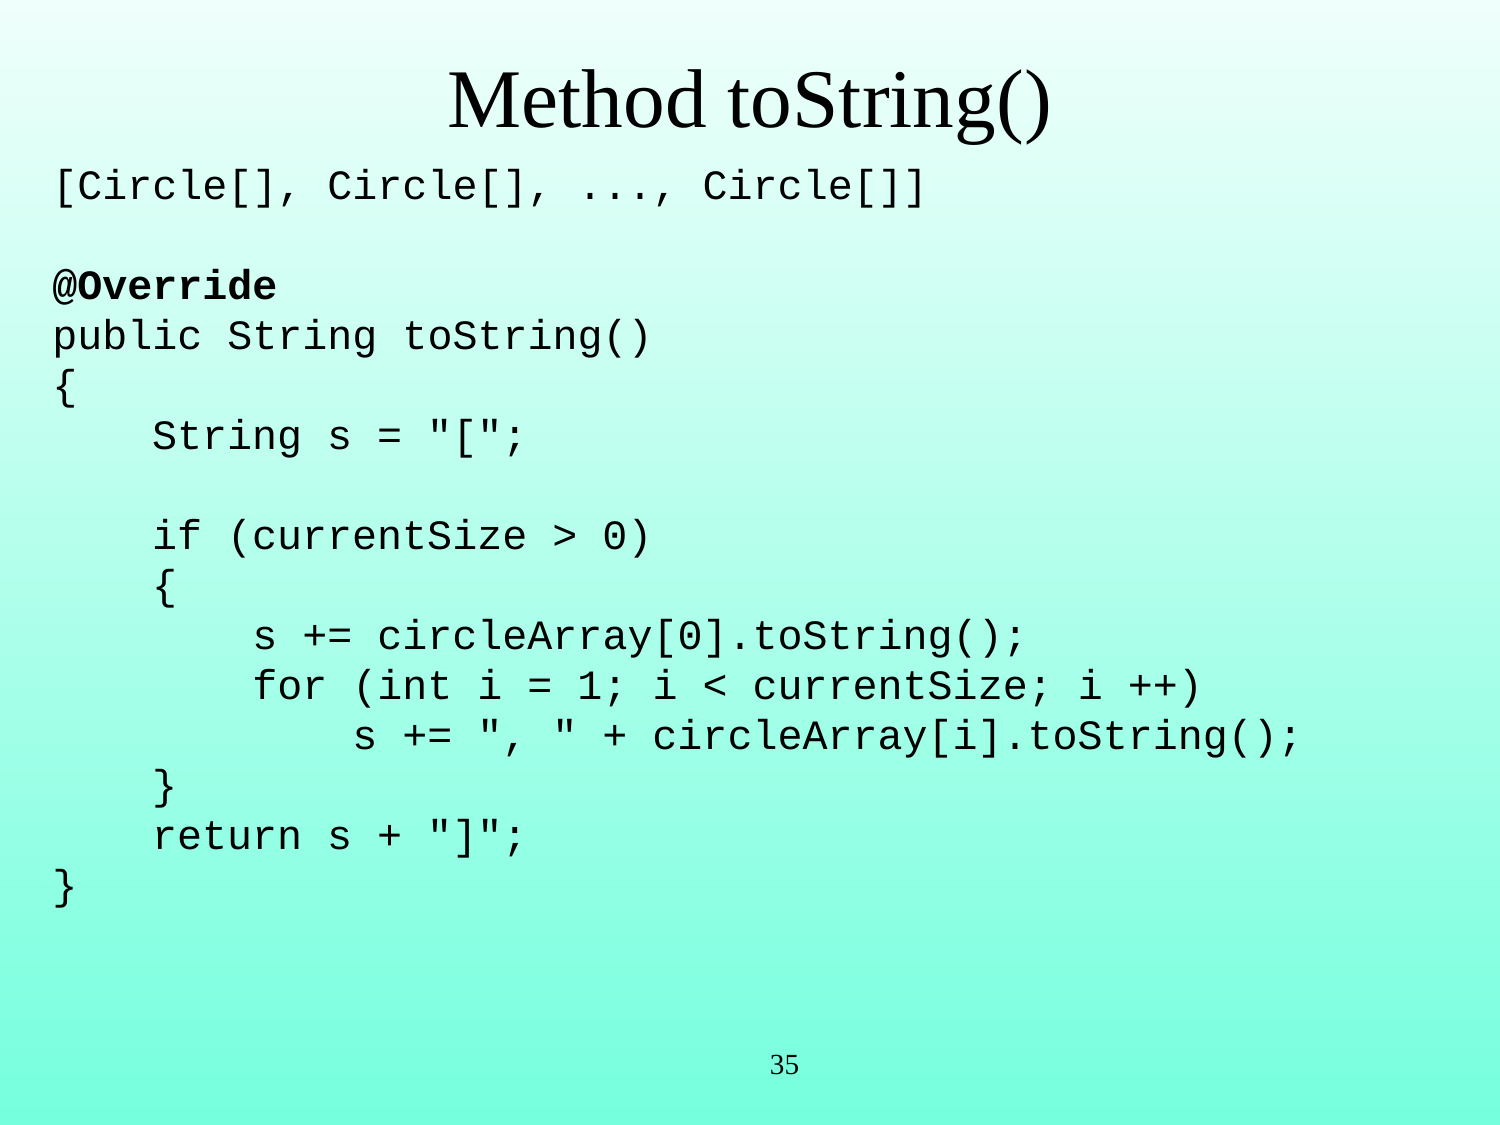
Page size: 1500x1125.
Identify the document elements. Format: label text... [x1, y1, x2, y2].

title Method toString() [112, 24, 1388, 149]
slide_number 35 [718, 1037, 815, 1098]
text_box [Circle[], Circle[], ..., Circle[]] @Override public String toString() { String s = "["; if (currentSize > 0) { s += circleArray[0].toString(); for (int i = 1; i < currentSize; i ++) s += ", " + circleArray[i].toString(); } return s + "]"; } [37, 149, 1463, 916]
